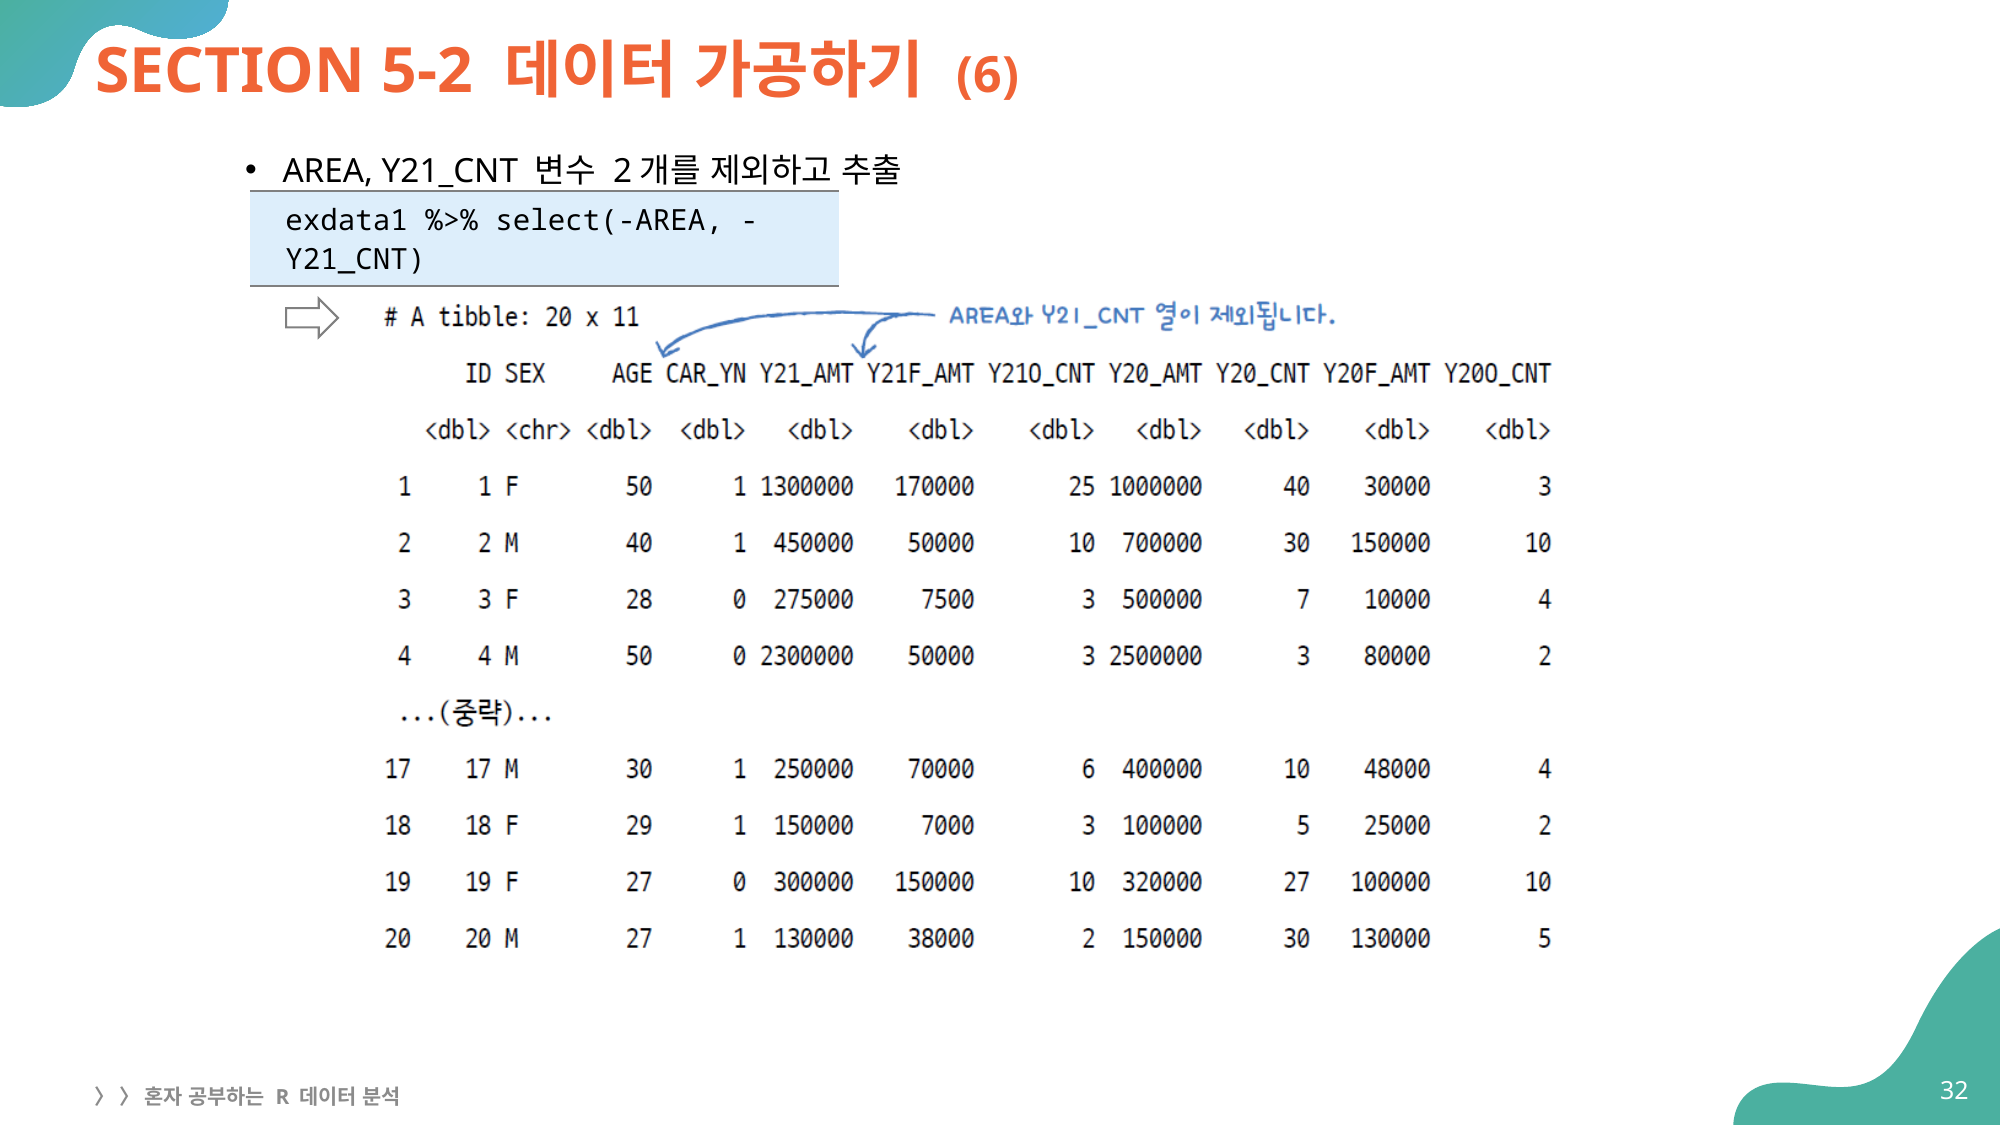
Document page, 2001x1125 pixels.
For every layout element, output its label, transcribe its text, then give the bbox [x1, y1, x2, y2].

list AREA, Y21_CNT 변수 2개를 제외하고 추출 [79, 133, 1931, 996]
slide_number 32 [1917, 1061, 1984, 1122]
picture [372, 298, 1559, 954]
text_box [285, 296, 340, 340]
footer 〉 〉 혼자 공부하는 R 데이터 분석 [79, 1078, 755, 1114]
table_header exdata1 %>% select(-AREA, - Y21_CNT) [250, 192, 839, 285]
title SECTION 5-2 데이터 가공하기 (6) [79, 17, 1931, 128]
